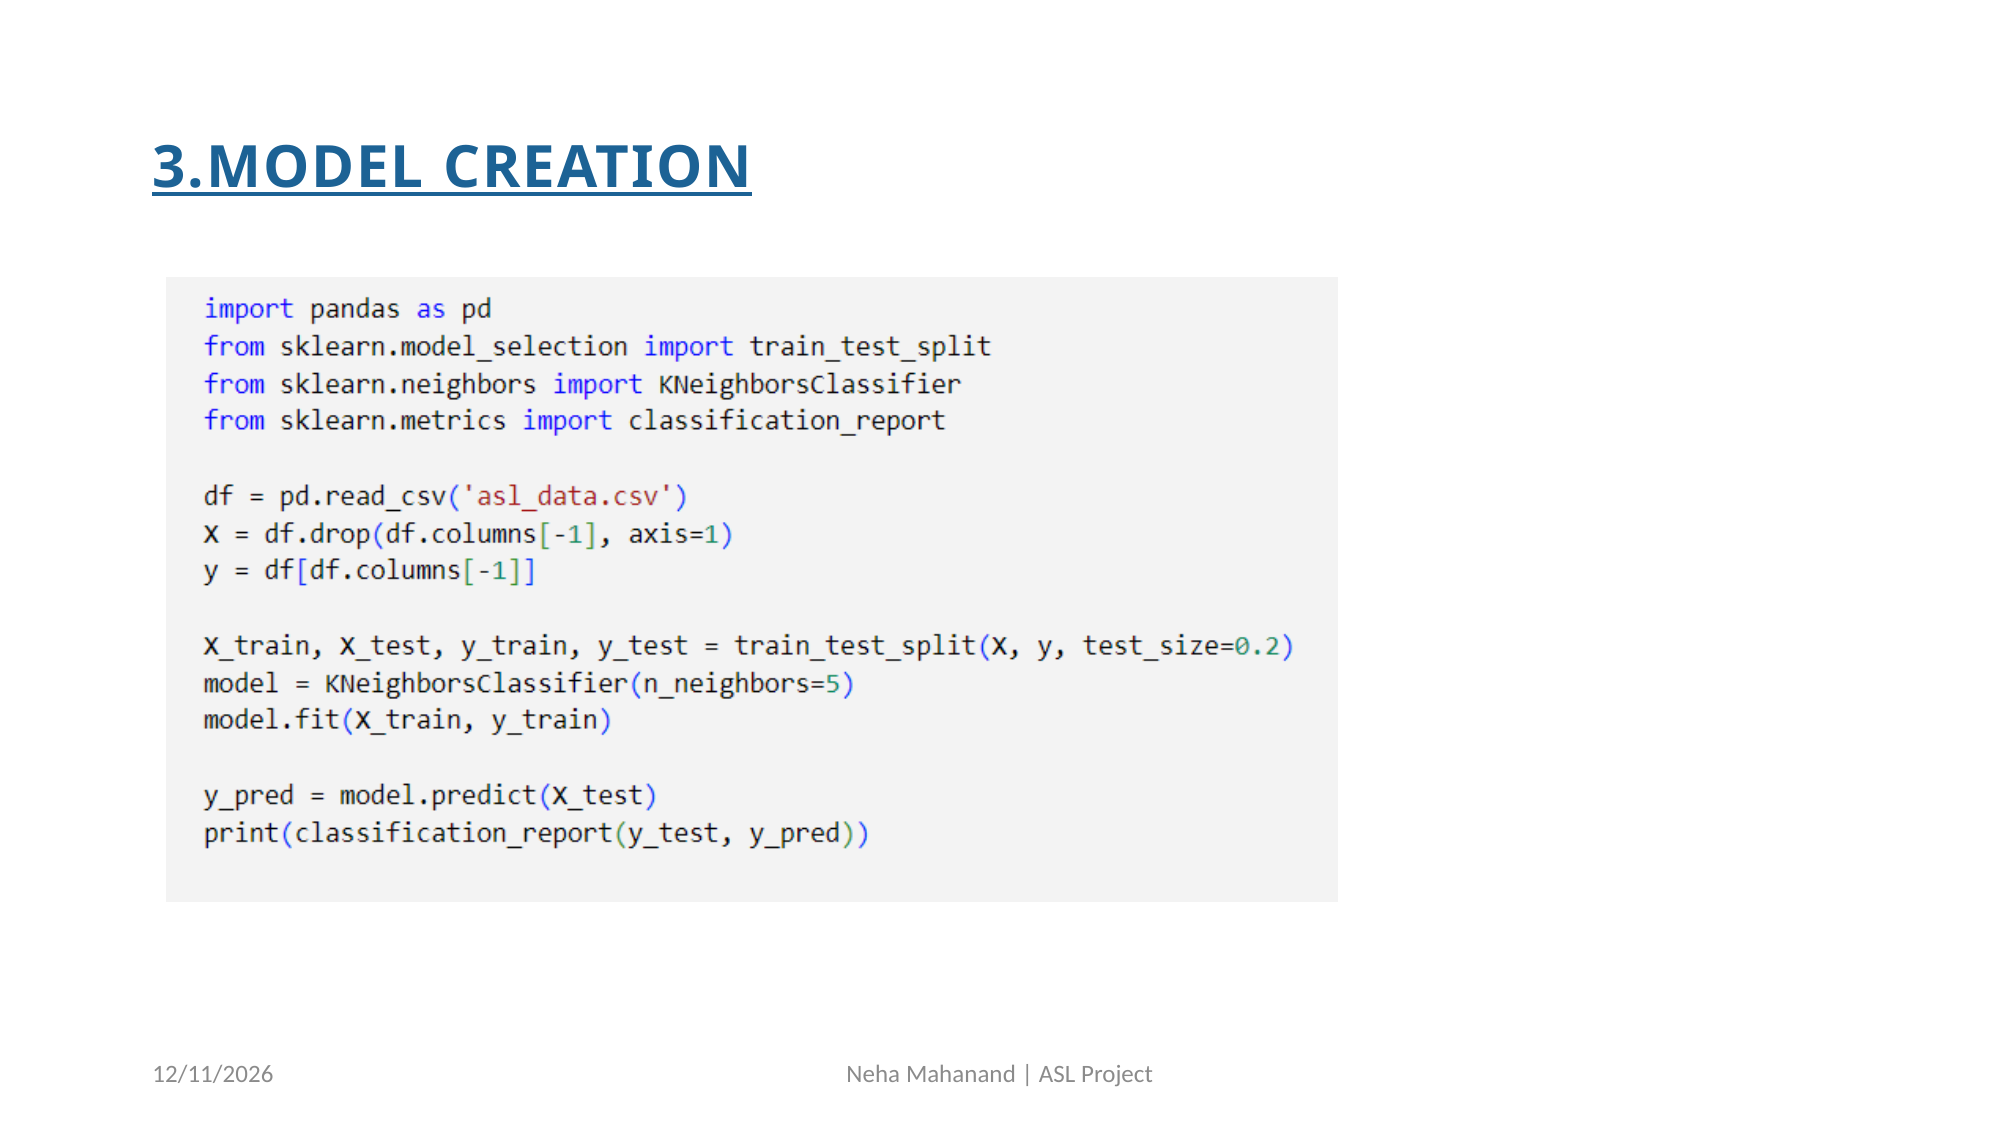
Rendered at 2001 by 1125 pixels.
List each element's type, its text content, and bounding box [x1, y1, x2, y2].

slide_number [137, 1042, 588, 1103]
footer Neha Mahanand | ASL Project [662, 1042, 1338, 1103]
title 3.MODEL CREATION [137, 59, 1863, 278]
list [166, 277, 1338, 902]
